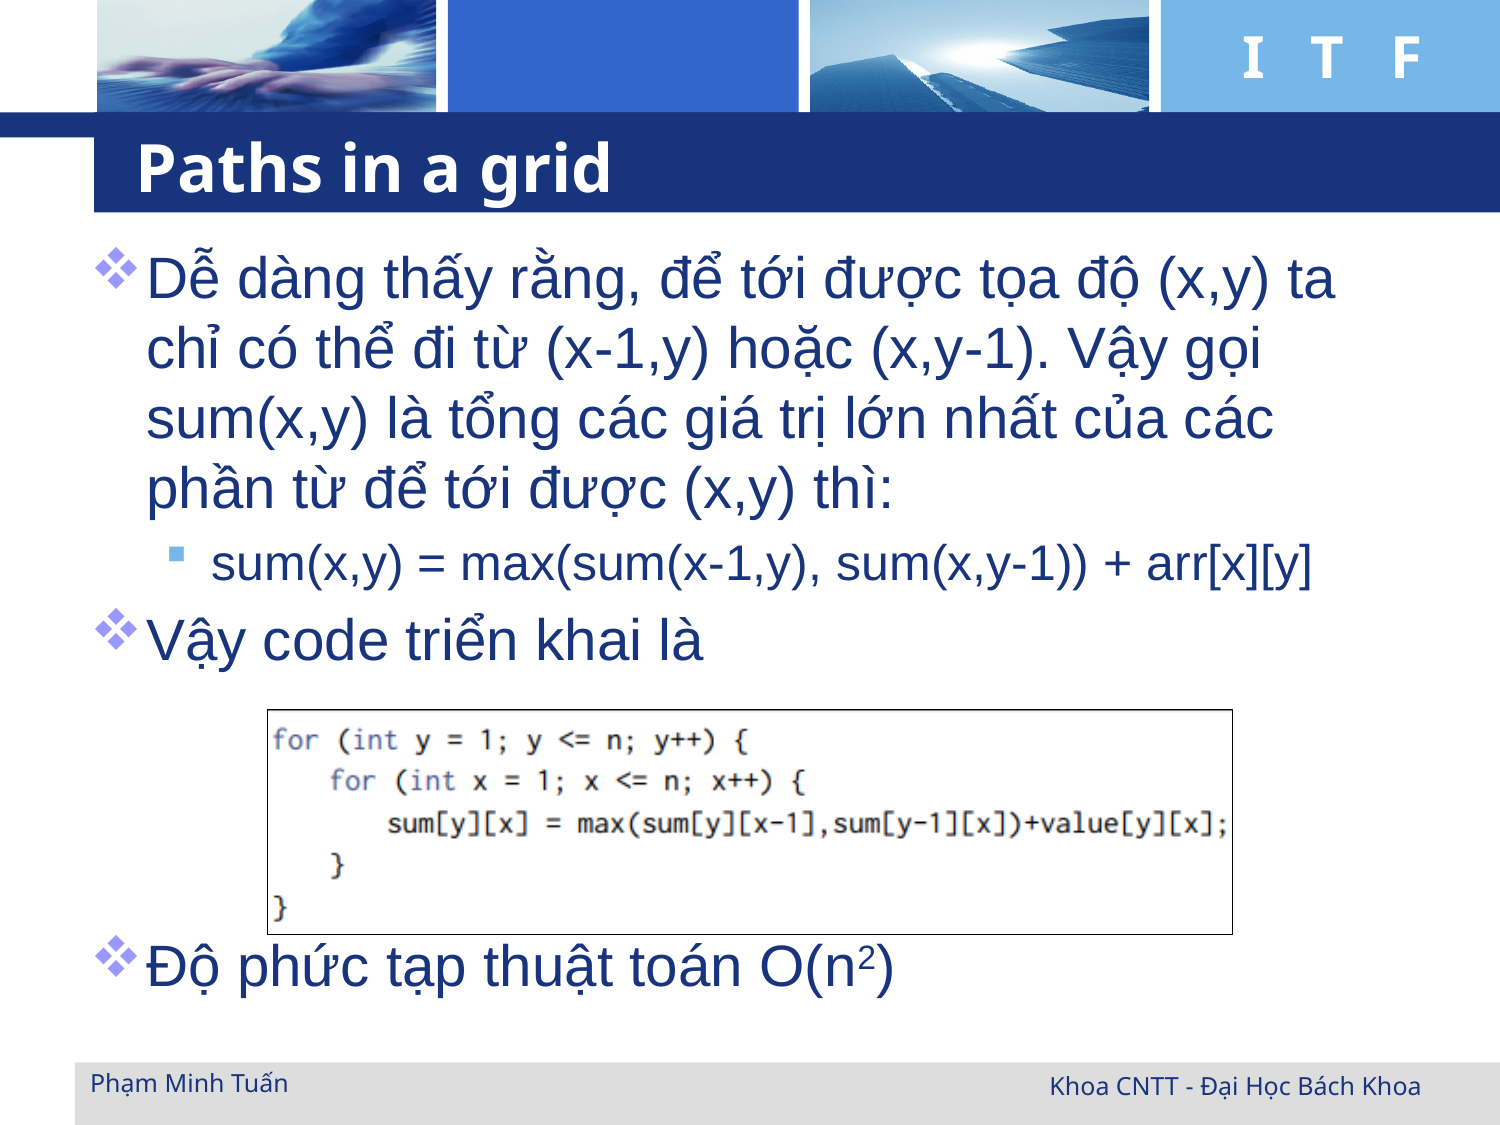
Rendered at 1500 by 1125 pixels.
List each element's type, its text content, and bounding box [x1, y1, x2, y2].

title Paths in a grid [120, 120, 1400, 213]
slide_number Phạm Minh Tuấn [75, 1059, 425, 1113]
picture [267, 708, 1233, 935]
list Dễ dàng thấy rằng, để tới được tọa độ (x,y) ta chỉ có thể đi từ (x-1,y) hoặc (x,y-1). Vậy gọi sum(x,y) là tổng các giá trị lớn nhất của các phần từ để tới được (x,y) thì: sum(x,y) = max(sum(x-1,y), sum(x,y-1)) + arr[x][y] Vậy code triển khai là Độ phức tạp thuật toán O(n2) [75, 232, 1425, 1034]
footer Khoa CNTT - Đại Học Bách Khoa [962, 1062, 1438, 1116]
picture [97, 0, 437, 112]
picture [810, 0, 1150, 112]
